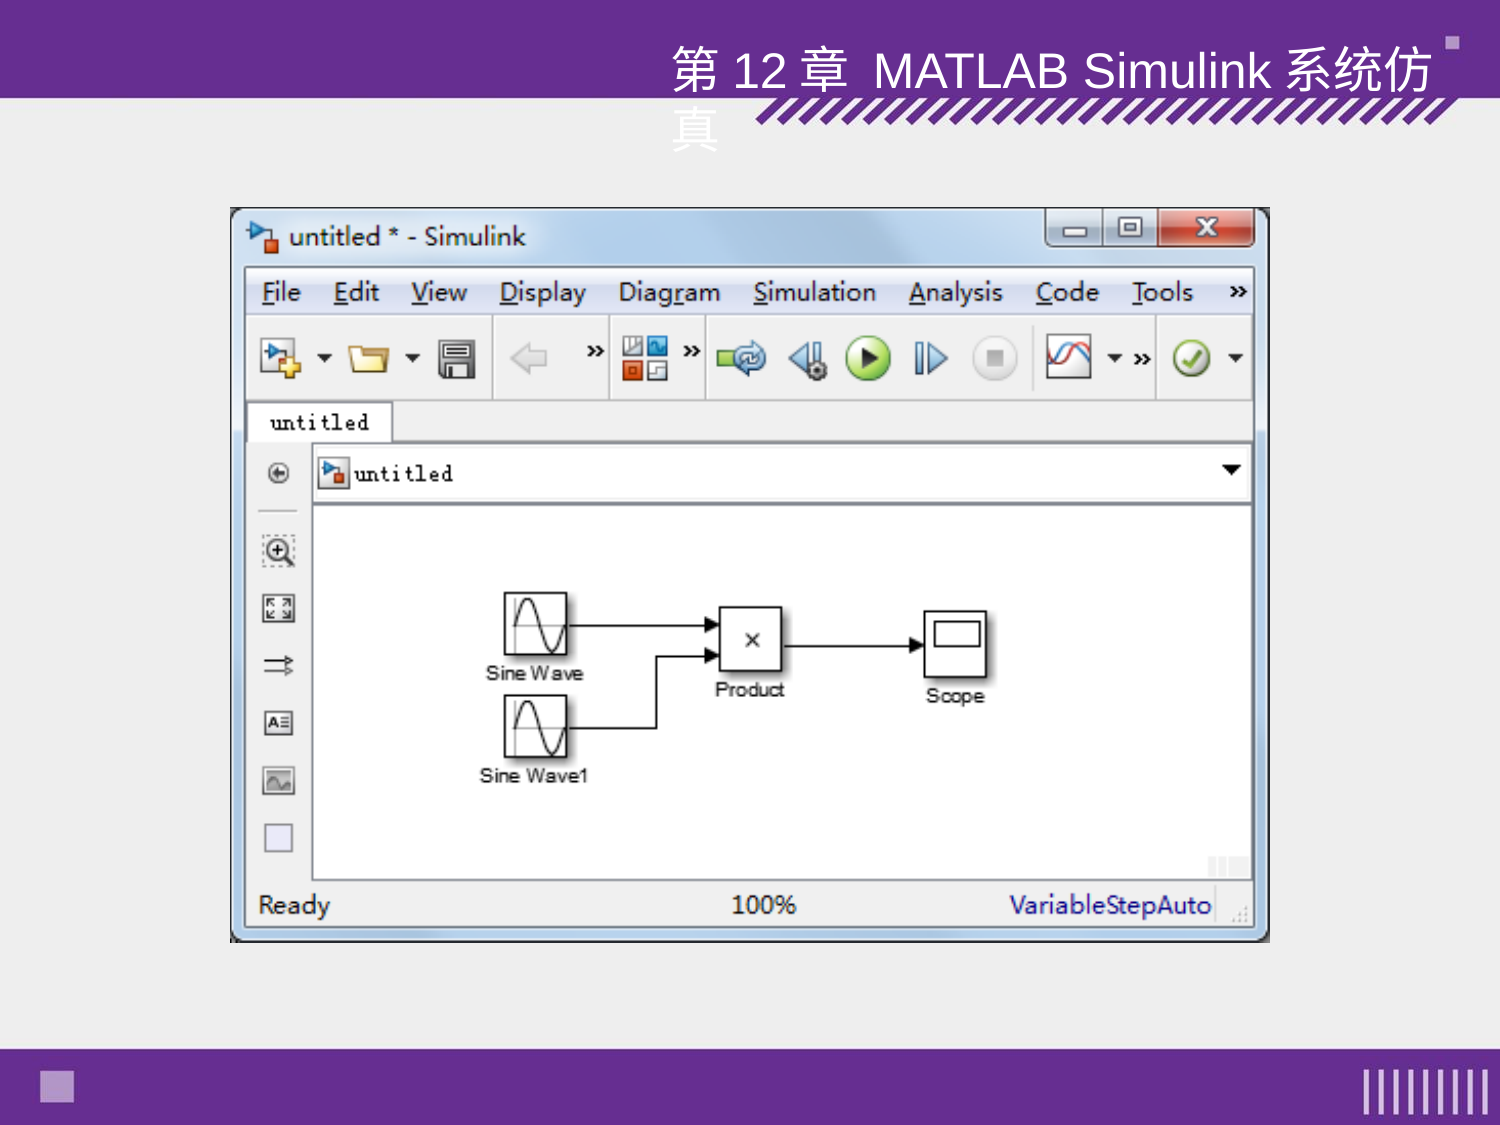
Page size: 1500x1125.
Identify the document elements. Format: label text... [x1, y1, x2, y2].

text_box 第12章 MATLAB Simulink系统仿真 [655, 30, 1477, 166]
picture [0, 0, 1500, 1125]
